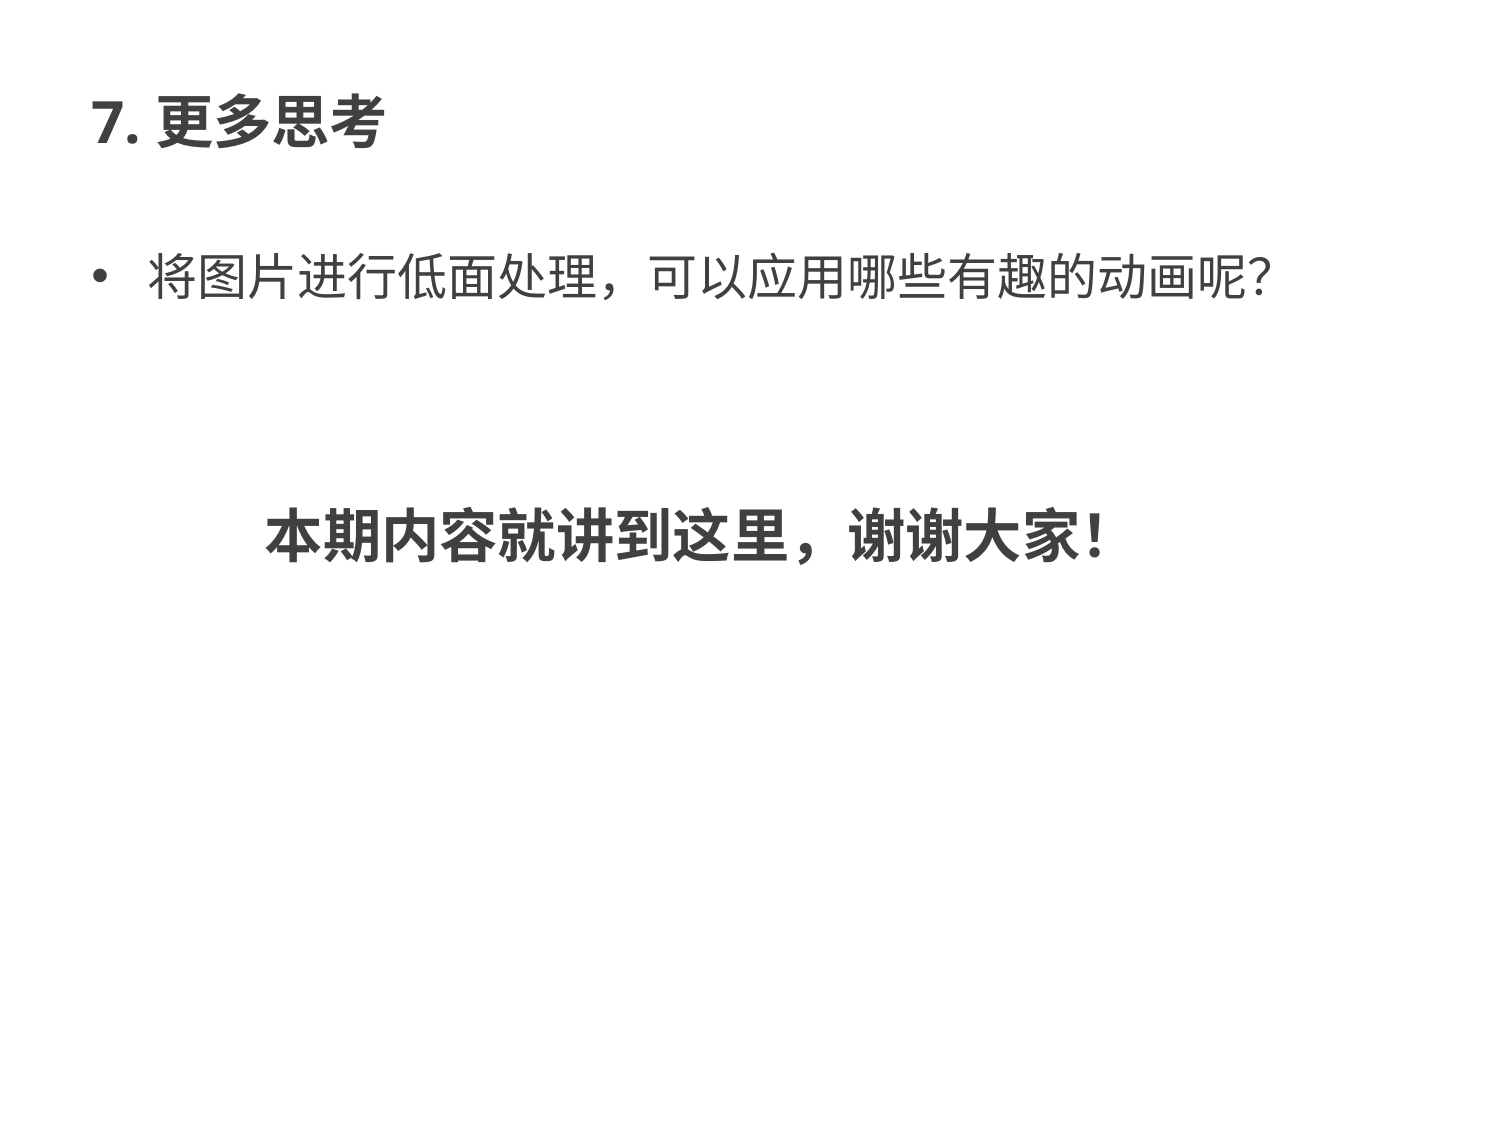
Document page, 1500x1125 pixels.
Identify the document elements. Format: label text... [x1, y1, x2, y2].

text_box 将图片进行低面处理，可以应用哪些有趣的动画呢？ [76, 208, 1329, 313]
text_box 本期内容就讲到这里，谢谢大家！ [100, 491, 1376, 717]
text_box 7.更多思考 [76, 78, 1353, 163]
